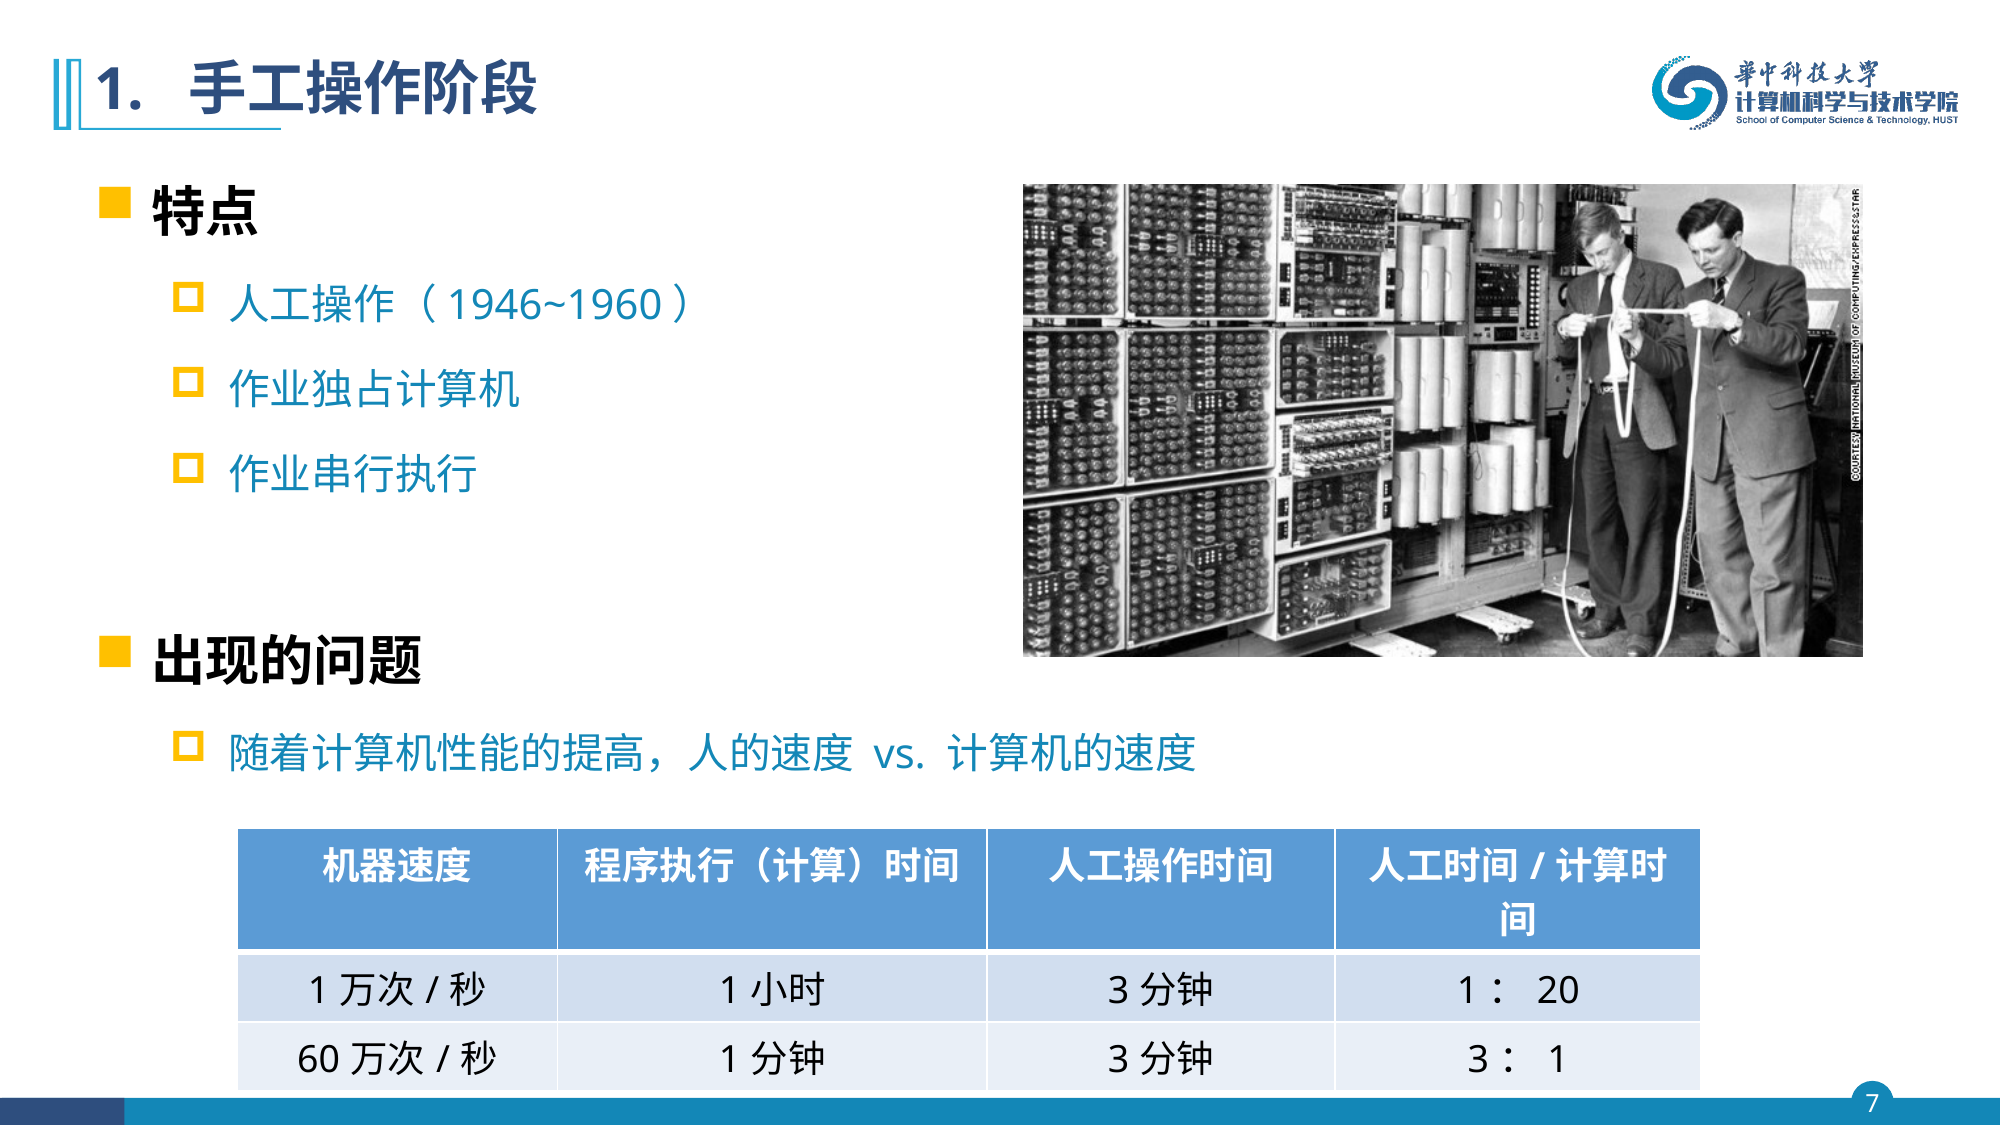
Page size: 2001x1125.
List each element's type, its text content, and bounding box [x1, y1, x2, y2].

picture [1653, 56, 1678, 79]
table_cell 1万次/秒 [238, 955, 557, 1021]
table_cell 3分钟 [988, 955, 1334, 1021]
table_cell 3：1 [1336, 1023, 1700, 1090]
table_cell 3分钟 [988, 1023, 1334, 1090]
table_cell 1：20 [1336, 955, 1700, 1021]
picture [1653, 56, 1958, 130]
table_cell 1小时 [558, 955, 986, 1021]
title 1. 手工操作阶段 [80, 51, 1653, 137]
table_cell 60万次/秒 [238, 1023, 557, 1090]
table_header 人工时间/计算时间 [1336, 829, 1700, 949]
table_header 程序执行（计算）时间 [558, 829, 986, 949]
table_header 人工操作时间 [988, 829, 1334, 949]
list 特点 人工操作（1946~1960） 作业独占计算机 作业串行执行 出现的问题 随着计算机性能的提高，人的速度 vs. 计算机的速度 [80, 137, 1933, 1098]
table_header 机器速度 [238, 829, 557, 949]
picture [1023, 184, 1863, 657]
table_cell 1分钟 [558, 1023, 986, 1090]
